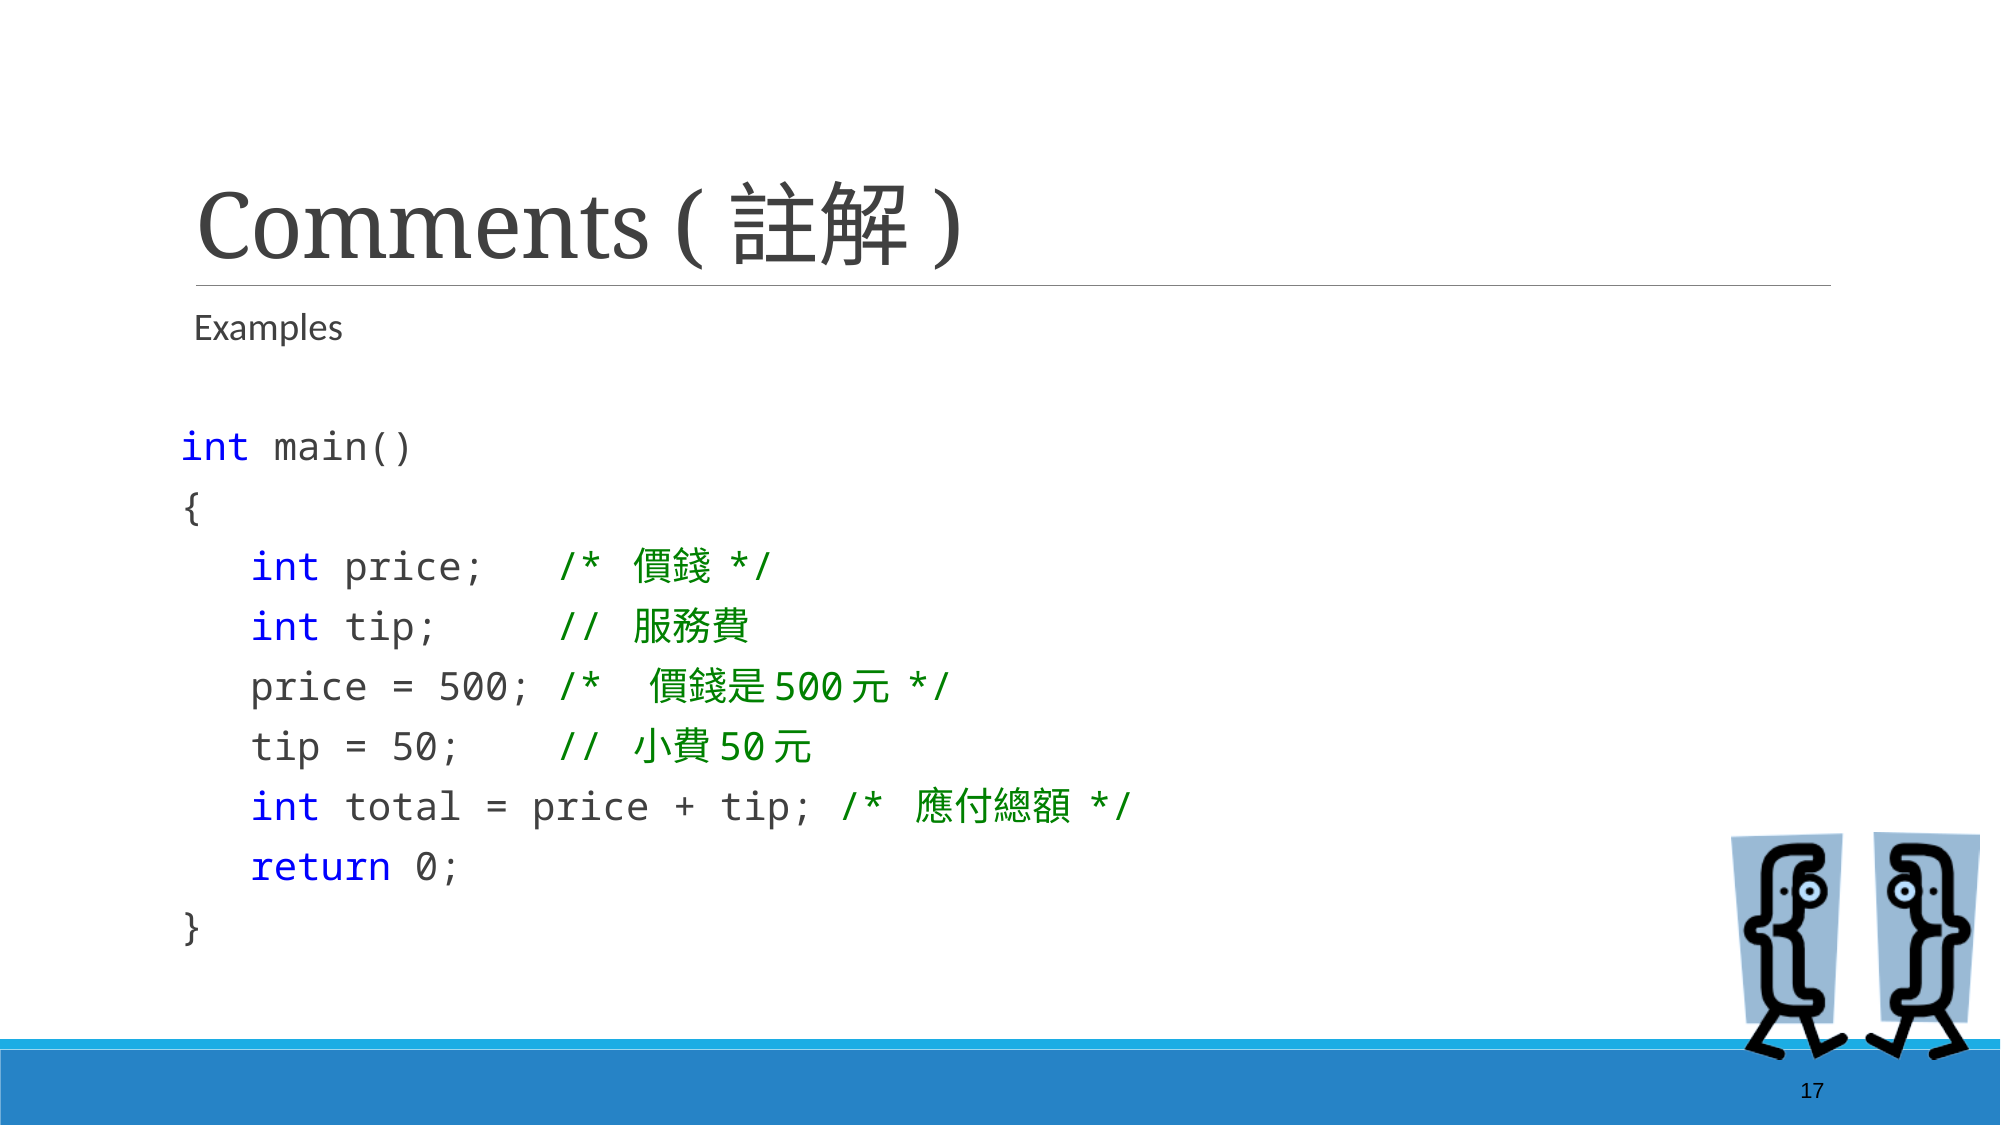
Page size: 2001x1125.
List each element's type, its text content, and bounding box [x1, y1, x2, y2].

list Examples int main() { int price; /* 價錢 */ int tip; // 服務費 price = 500; /* 價錢是500元 */ tip = 50; // 小費50元 int total = price + tip; /* 應付總額 */ return 0; } [180, 302, 1830, 963]
slide_number 17 [1624, 1059, 1840, 1120]
title Comments (註解) [180, 47, 1830, 285]
